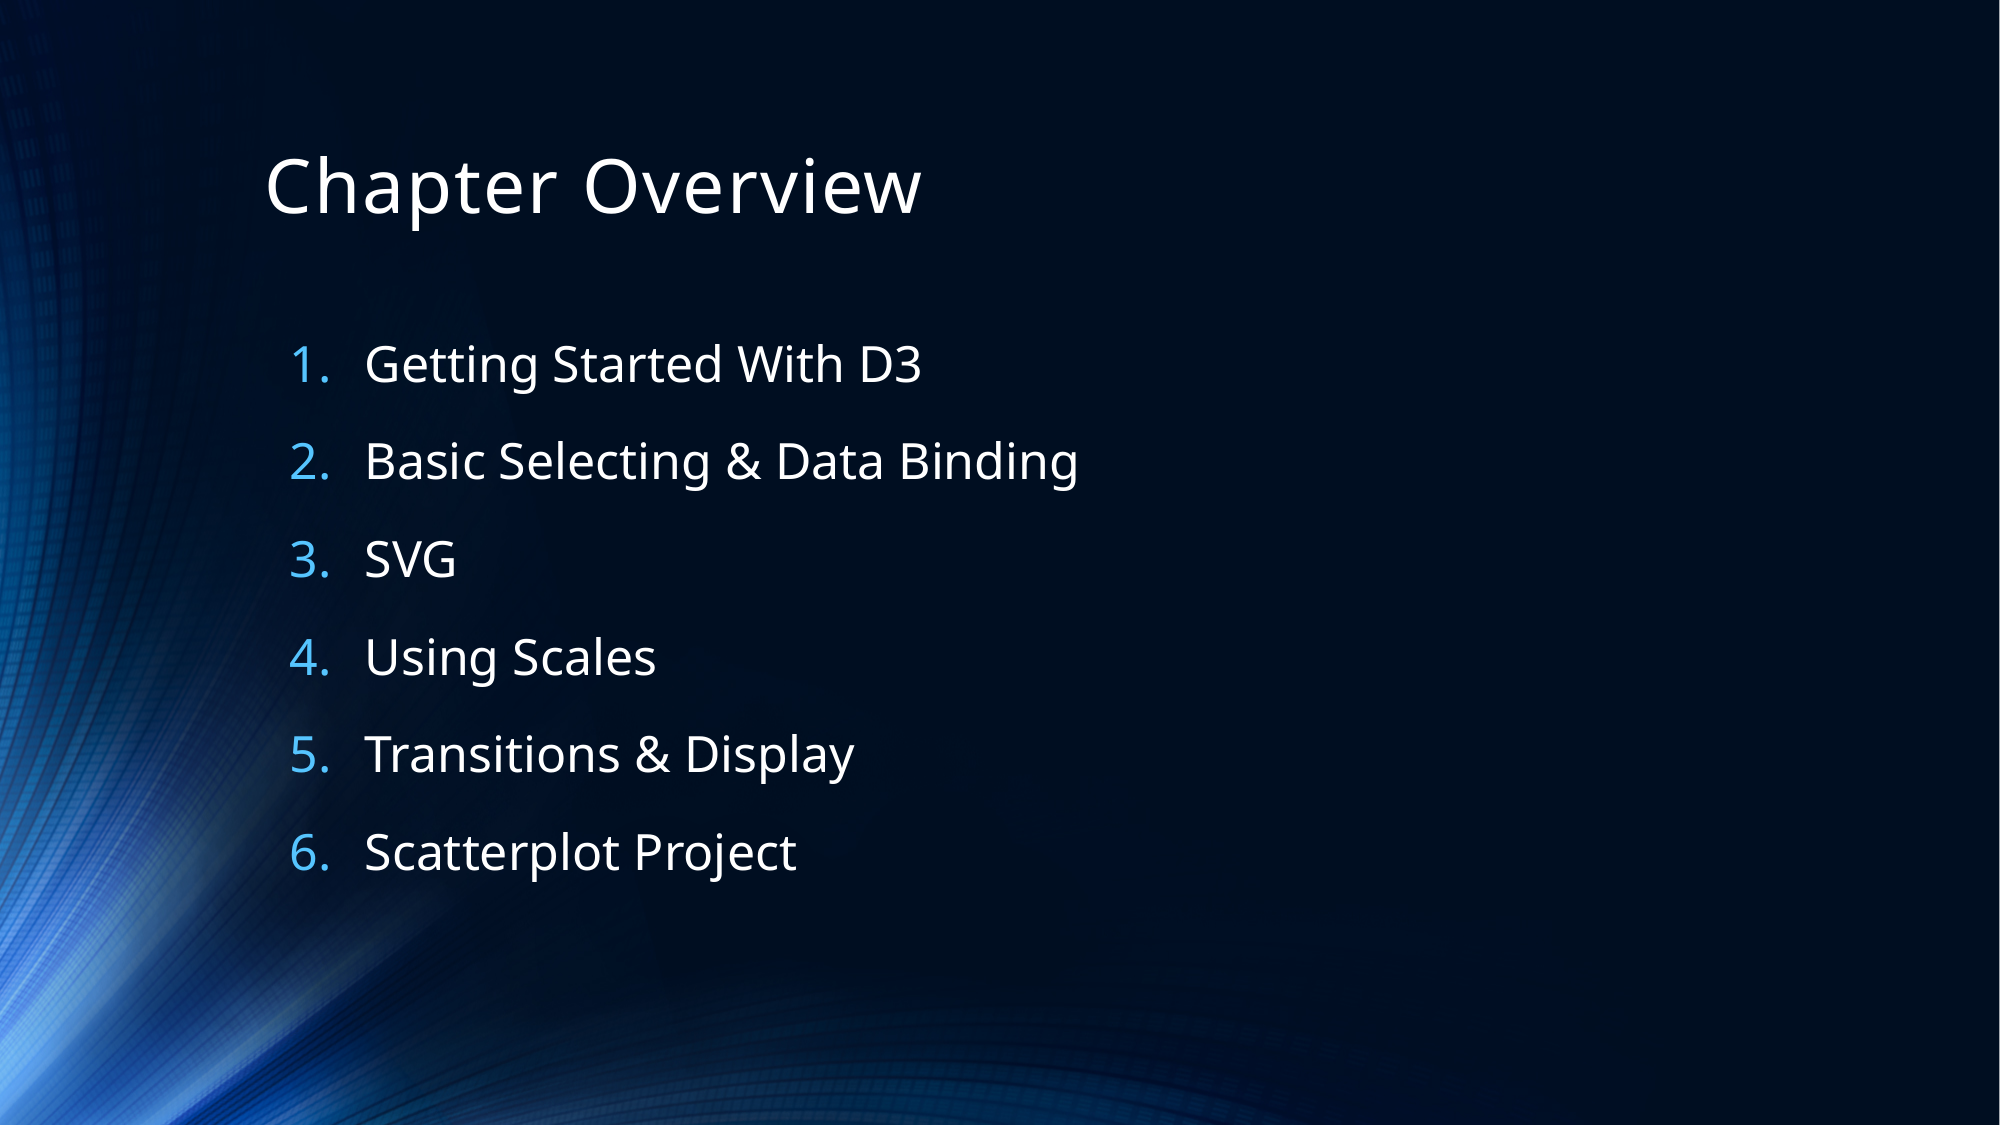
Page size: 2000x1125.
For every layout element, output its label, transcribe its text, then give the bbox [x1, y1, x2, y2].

title Chapter Overview [249, 99, 1750, 238]
picture [0, 0, 2000, 1125]
text_box Getting Started With D3 Basic Selecting & Data Binding SVG Using Scales Transitions & Display Scatterplot Project [274, 324, 1475, 1000]
